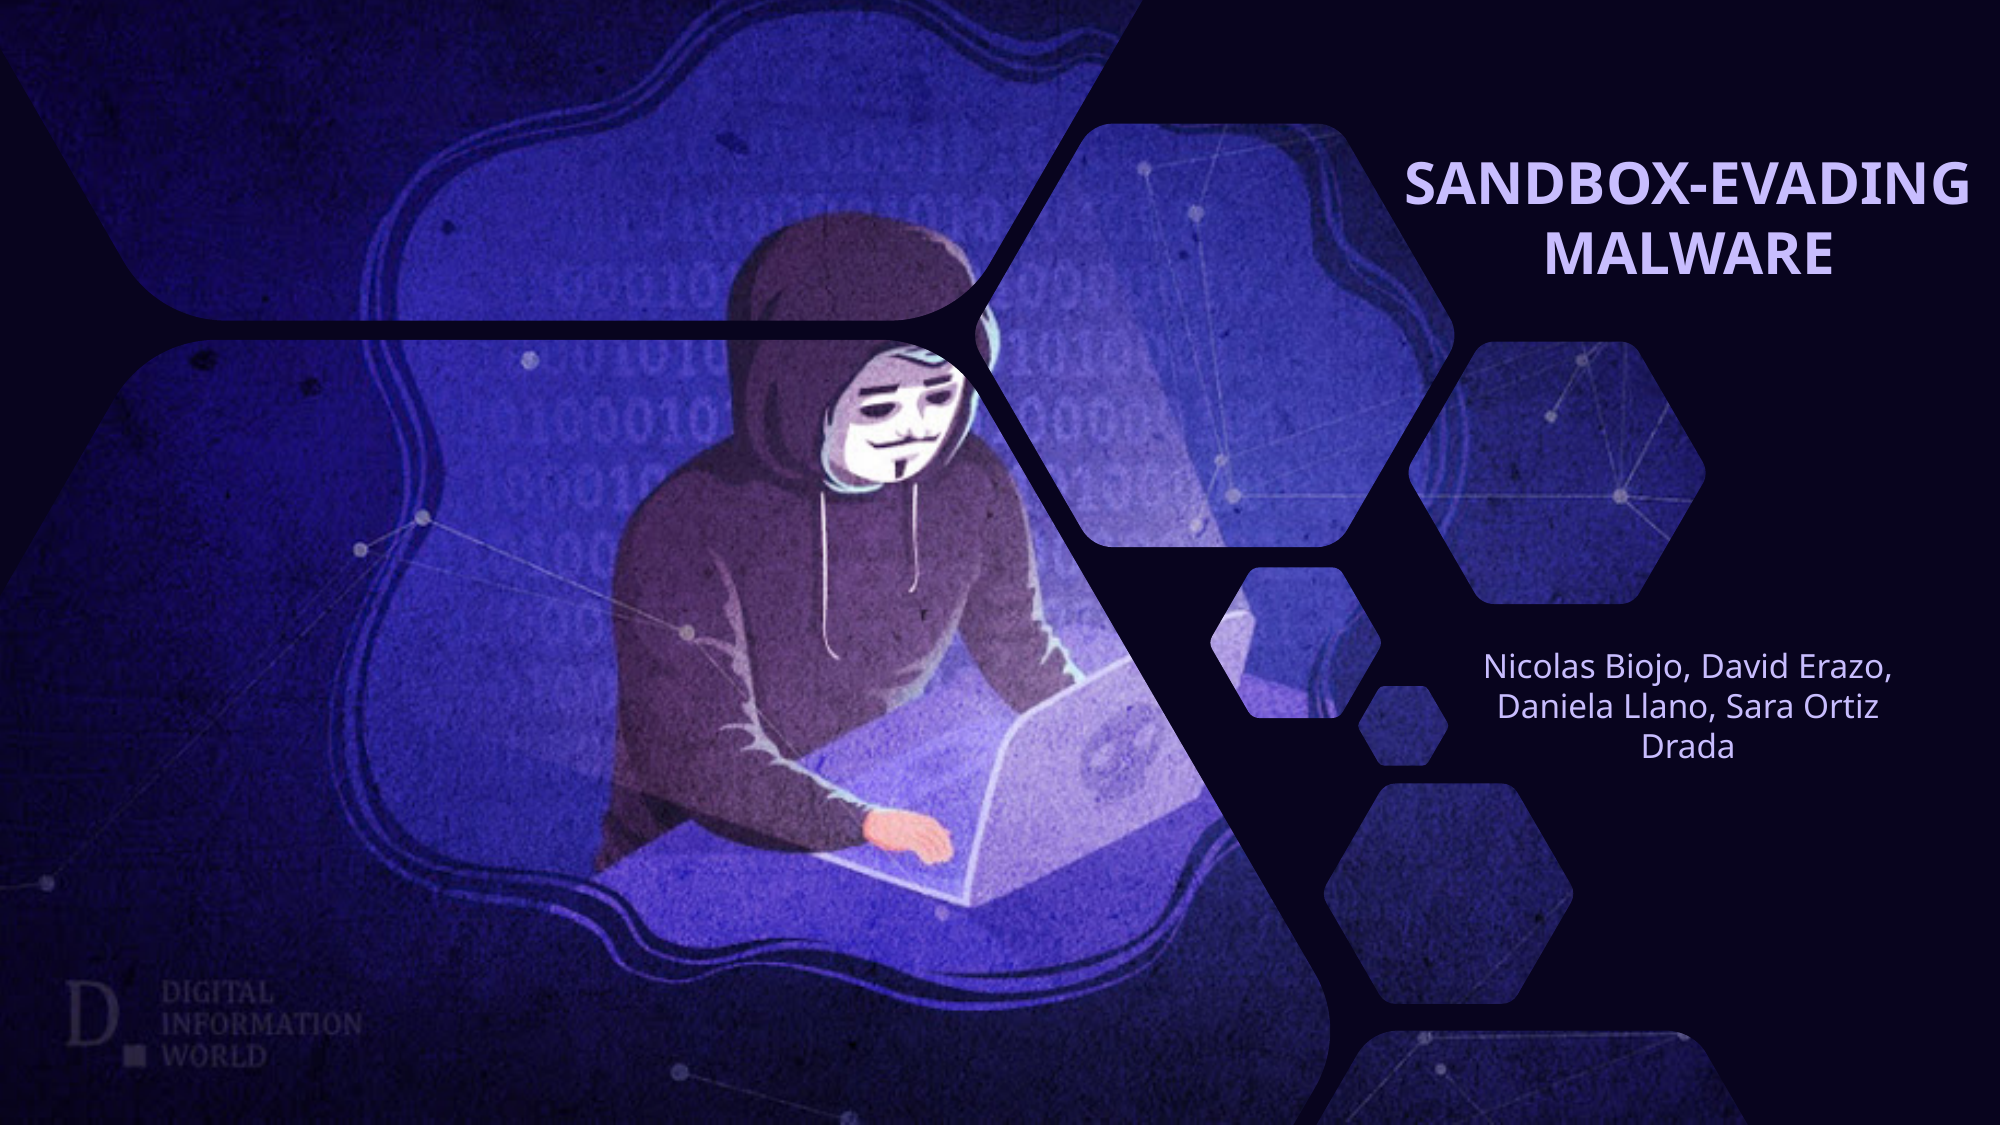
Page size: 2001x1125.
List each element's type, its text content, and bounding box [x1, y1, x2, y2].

text_box SANDBOX-EVADING MALWARE [1748, 138, 2000, 294]
picture [0, 0, 1748, 1125]
text_box Nicolas Biojo, David Erazo, Daniela Llano, Sara Ortiz Drada [1748, 638, 1940, 773]
